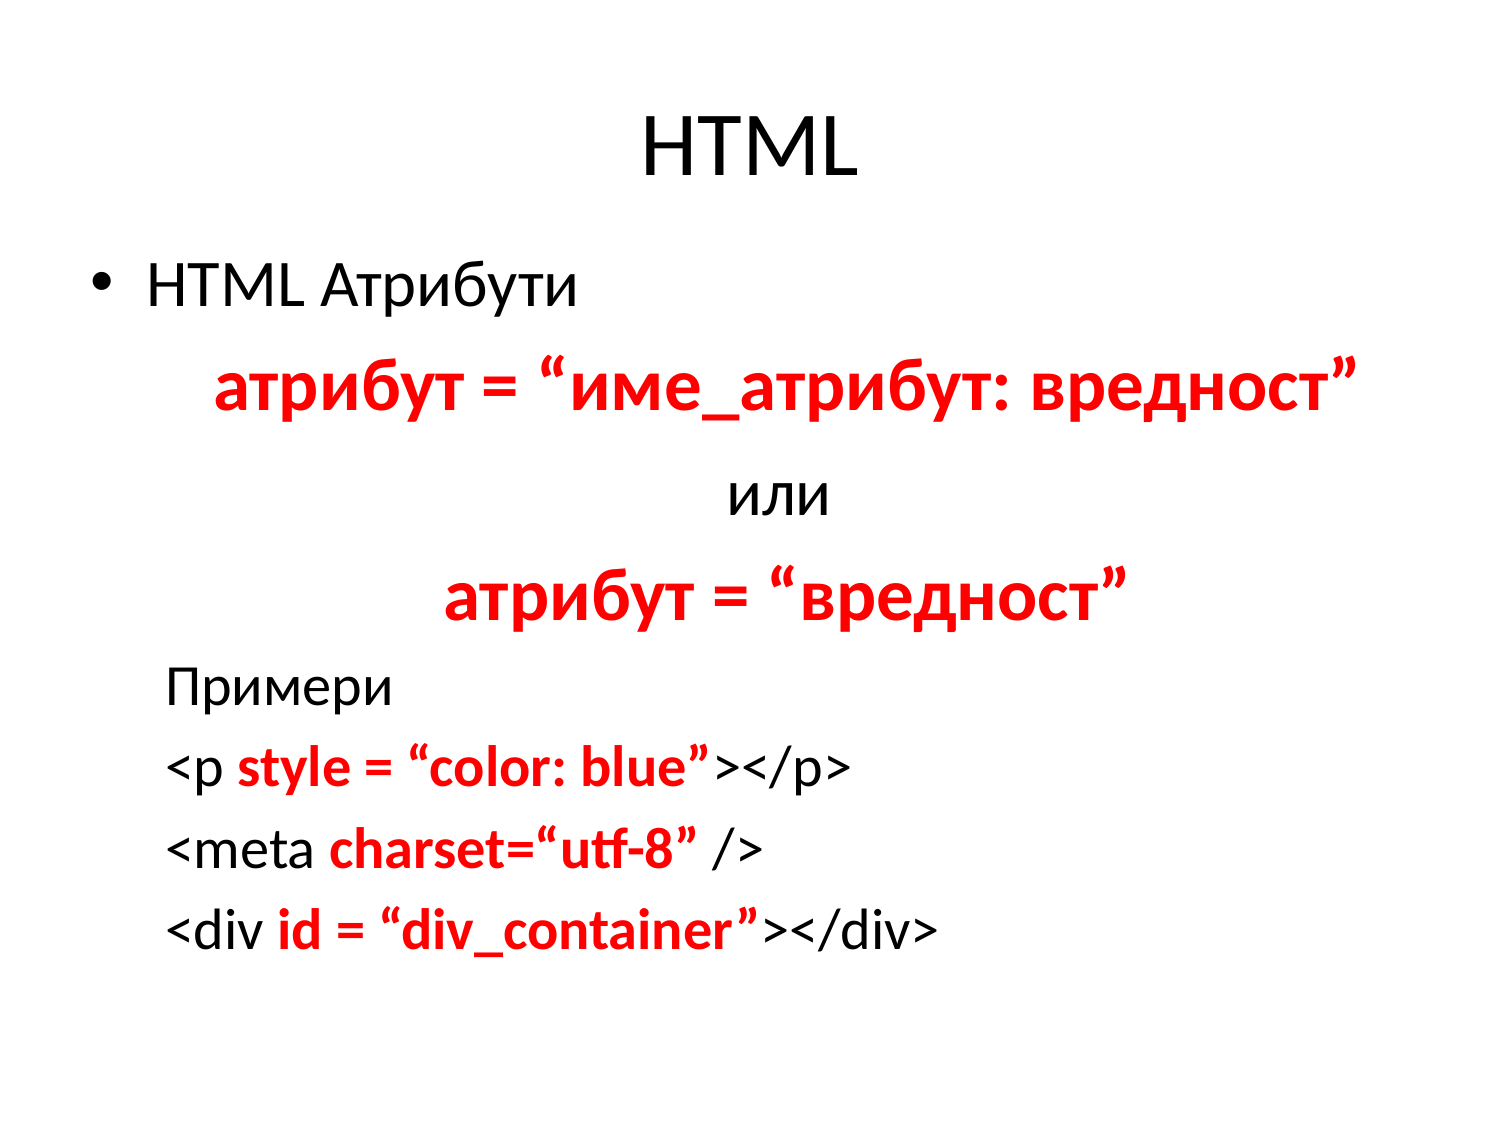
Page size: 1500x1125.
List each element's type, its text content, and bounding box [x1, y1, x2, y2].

title HTML [75, 45, 1425, 232]
list HTML Атрибути атрибут = “име_атрибут: вредност” или атрибут = “вредност” Примери <p style = “color: blue”></p> <meta charset=“utf-8” /> <div id = “div_container”></div> [75, 232, 1425, 1063]
